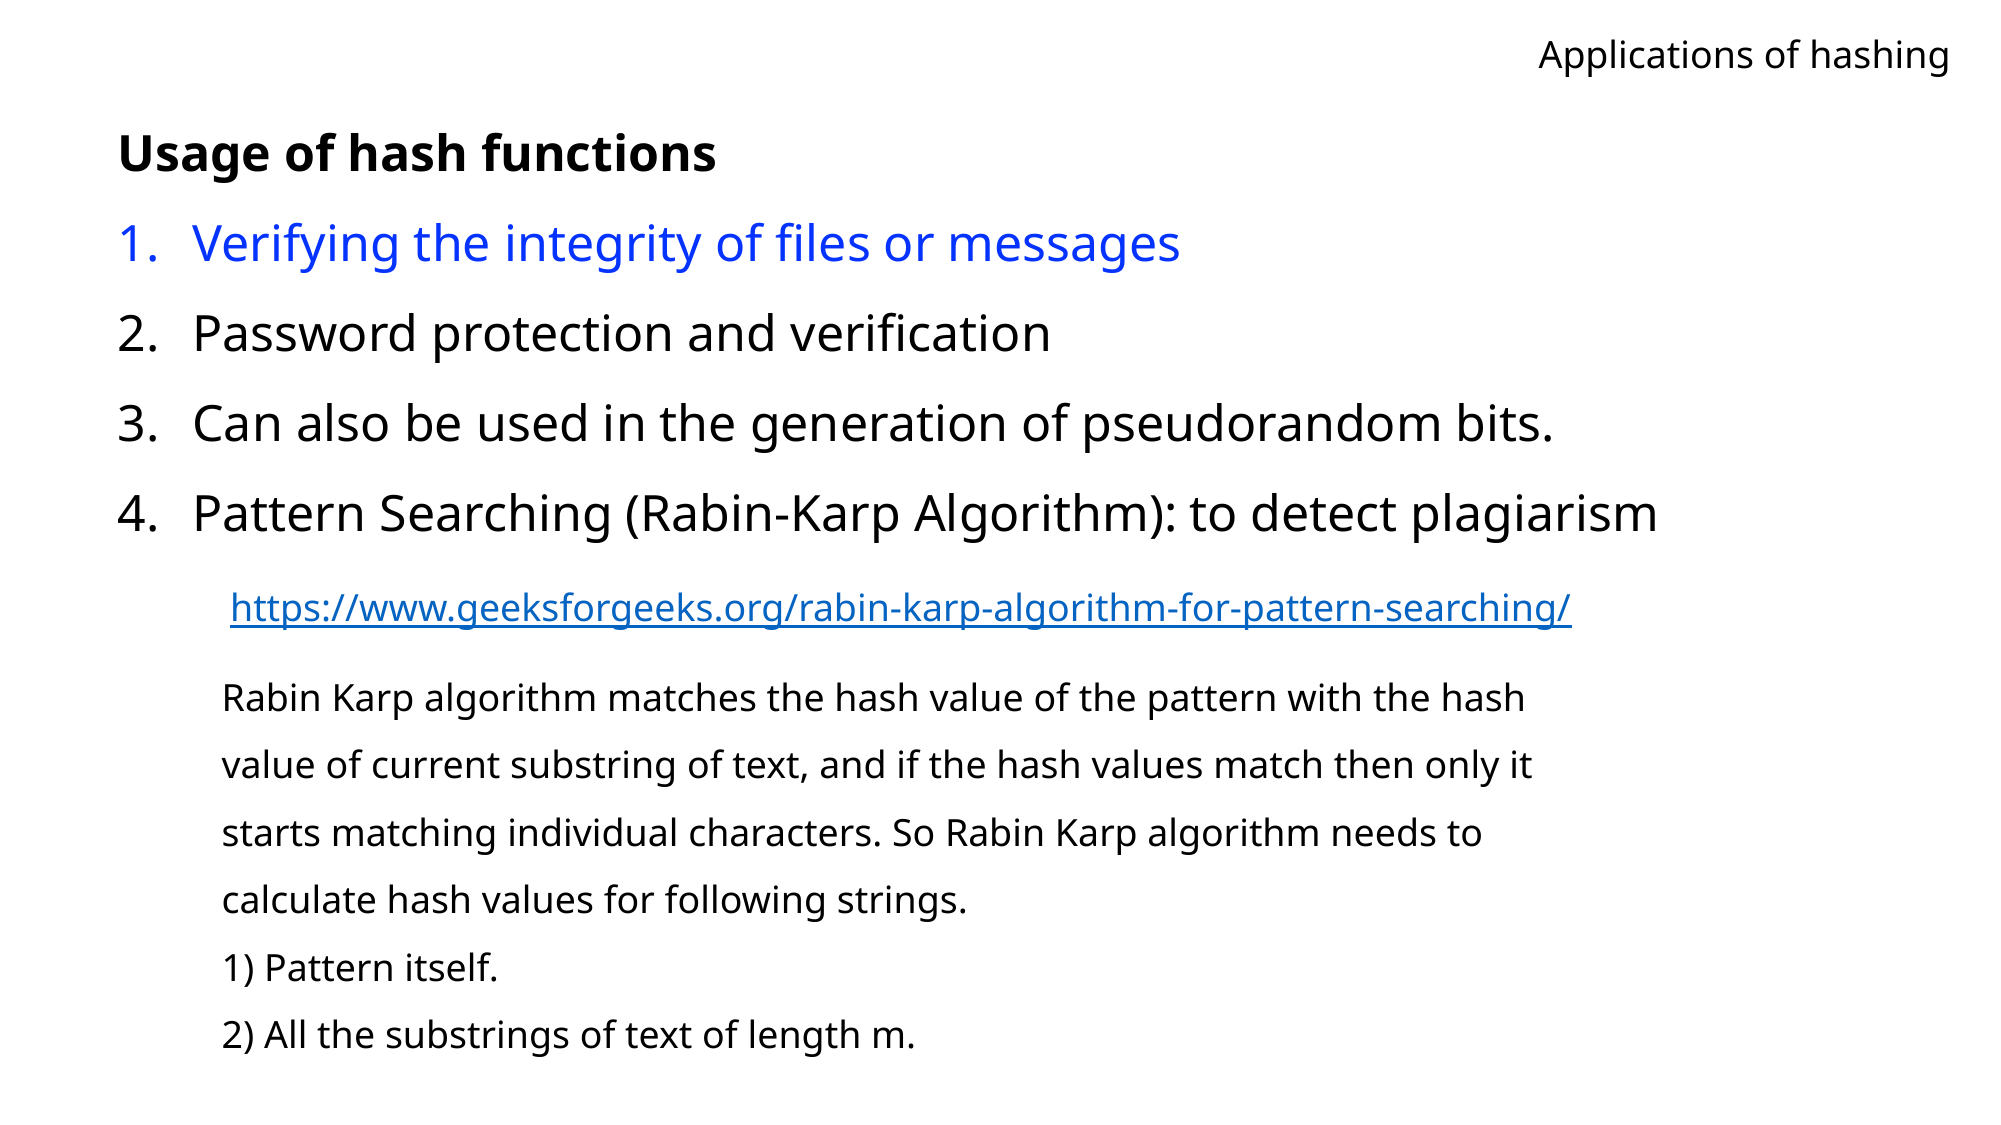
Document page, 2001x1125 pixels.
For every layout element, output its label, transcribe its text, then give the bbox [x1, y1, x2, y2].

text_box Applications of hashing [1523, 23, 1966, 84]
text_box Rabin Karp algorithm matches the hash value of the pattern with the hash value of current substring of text, and if the hash values match then only it starts matching individual characters. So Rabin Karp algorithm needs to calculate hash values for following strings. 1) Pattern itself. 2) All the substrings of text of length m. [206, 643, 1641, 1064]
text_box Usage of hash functions Verifying the integrity of files or messages Password protection and verification Can also be used in the generation of pseudorandom bits. Pattern Searching (Rabin-Karp Algorithm): to detect plagiarism https://www.geeksforgeeks.org/rabin-karp-algorithm-for-pattern-searching/ [102, 84, 1917, 820]
